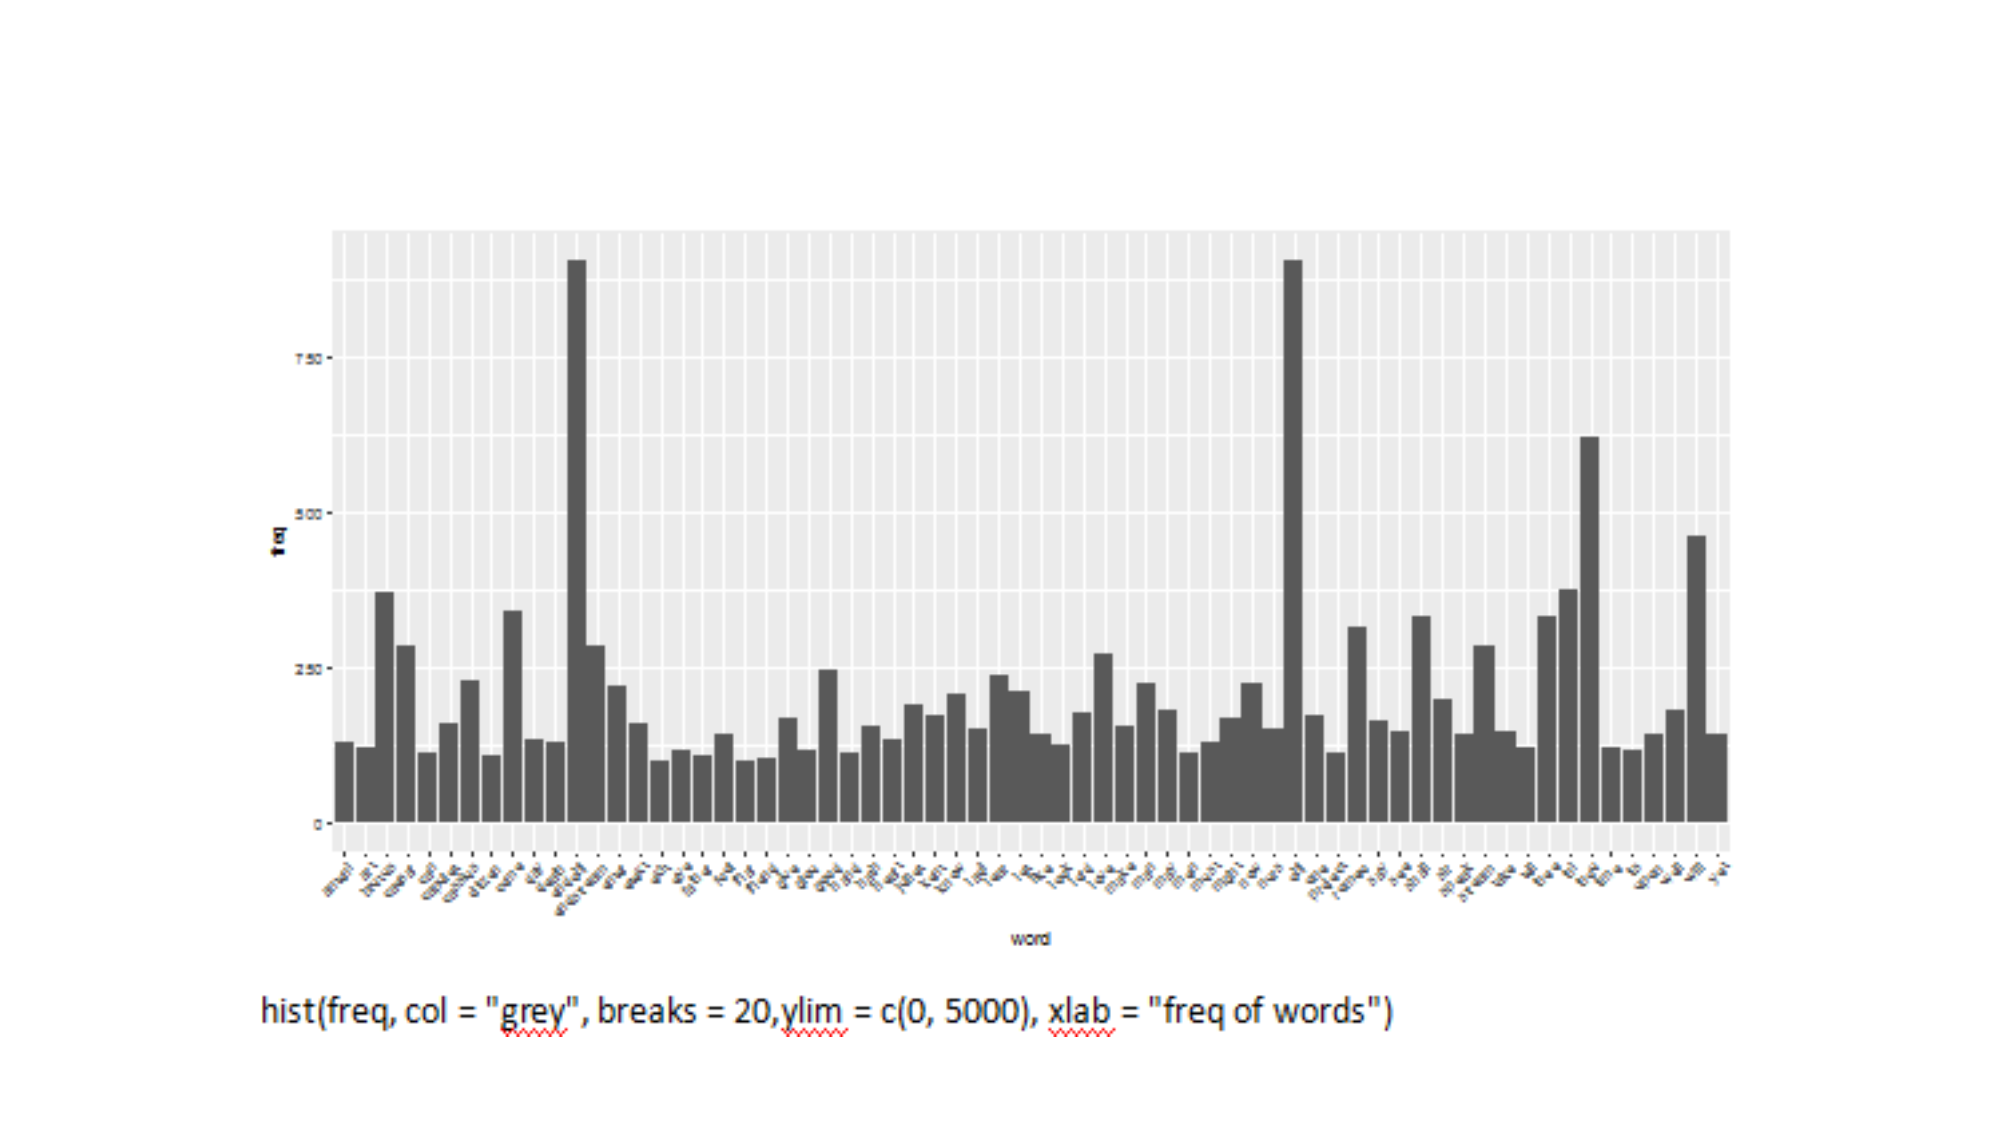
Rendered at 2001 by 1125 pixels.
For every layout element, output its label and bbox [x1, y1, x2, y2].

list [261, 218, 1851, 1037]
